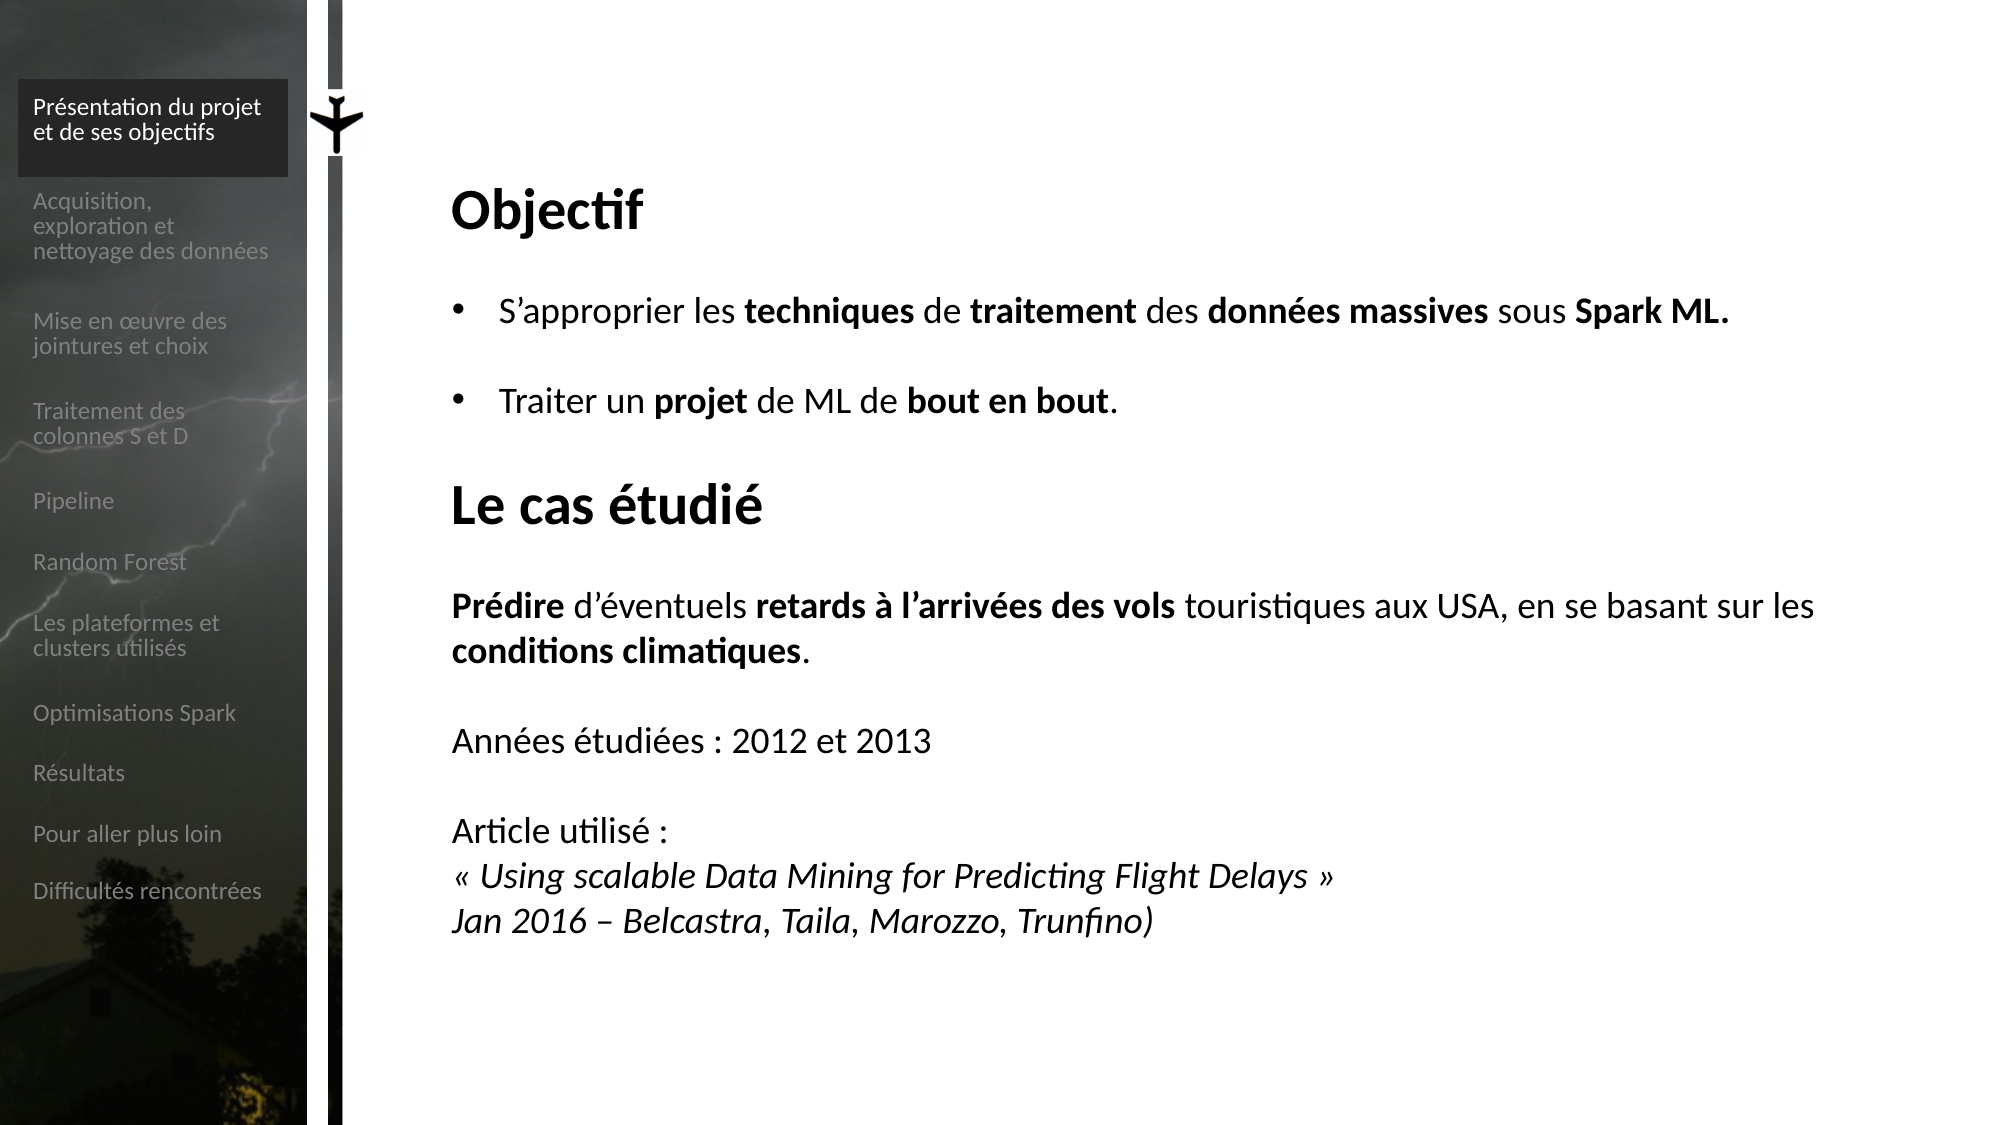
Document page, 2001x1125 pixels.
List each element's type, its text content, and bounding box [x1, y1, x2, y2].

text_box Objectif S’approprier les techniques de traitement des données massives sous Spark ML. Traiter un projet de ML de bout en bout. Le cas étudié Prédire d’éventuels retards à l’arrivées des vols touristiques aux USA, en se basant sur les conditions climatiques. Années étudiées : 2012 et 2013 Article utilisé : « Using scalable Data Mining for Predicting Flight Delays » Jan 2016 – Belcastra, Taila, Marozzo, Trunfino) [437, 93, 1863, 949]
picture [0, 0, 369, 1125]
